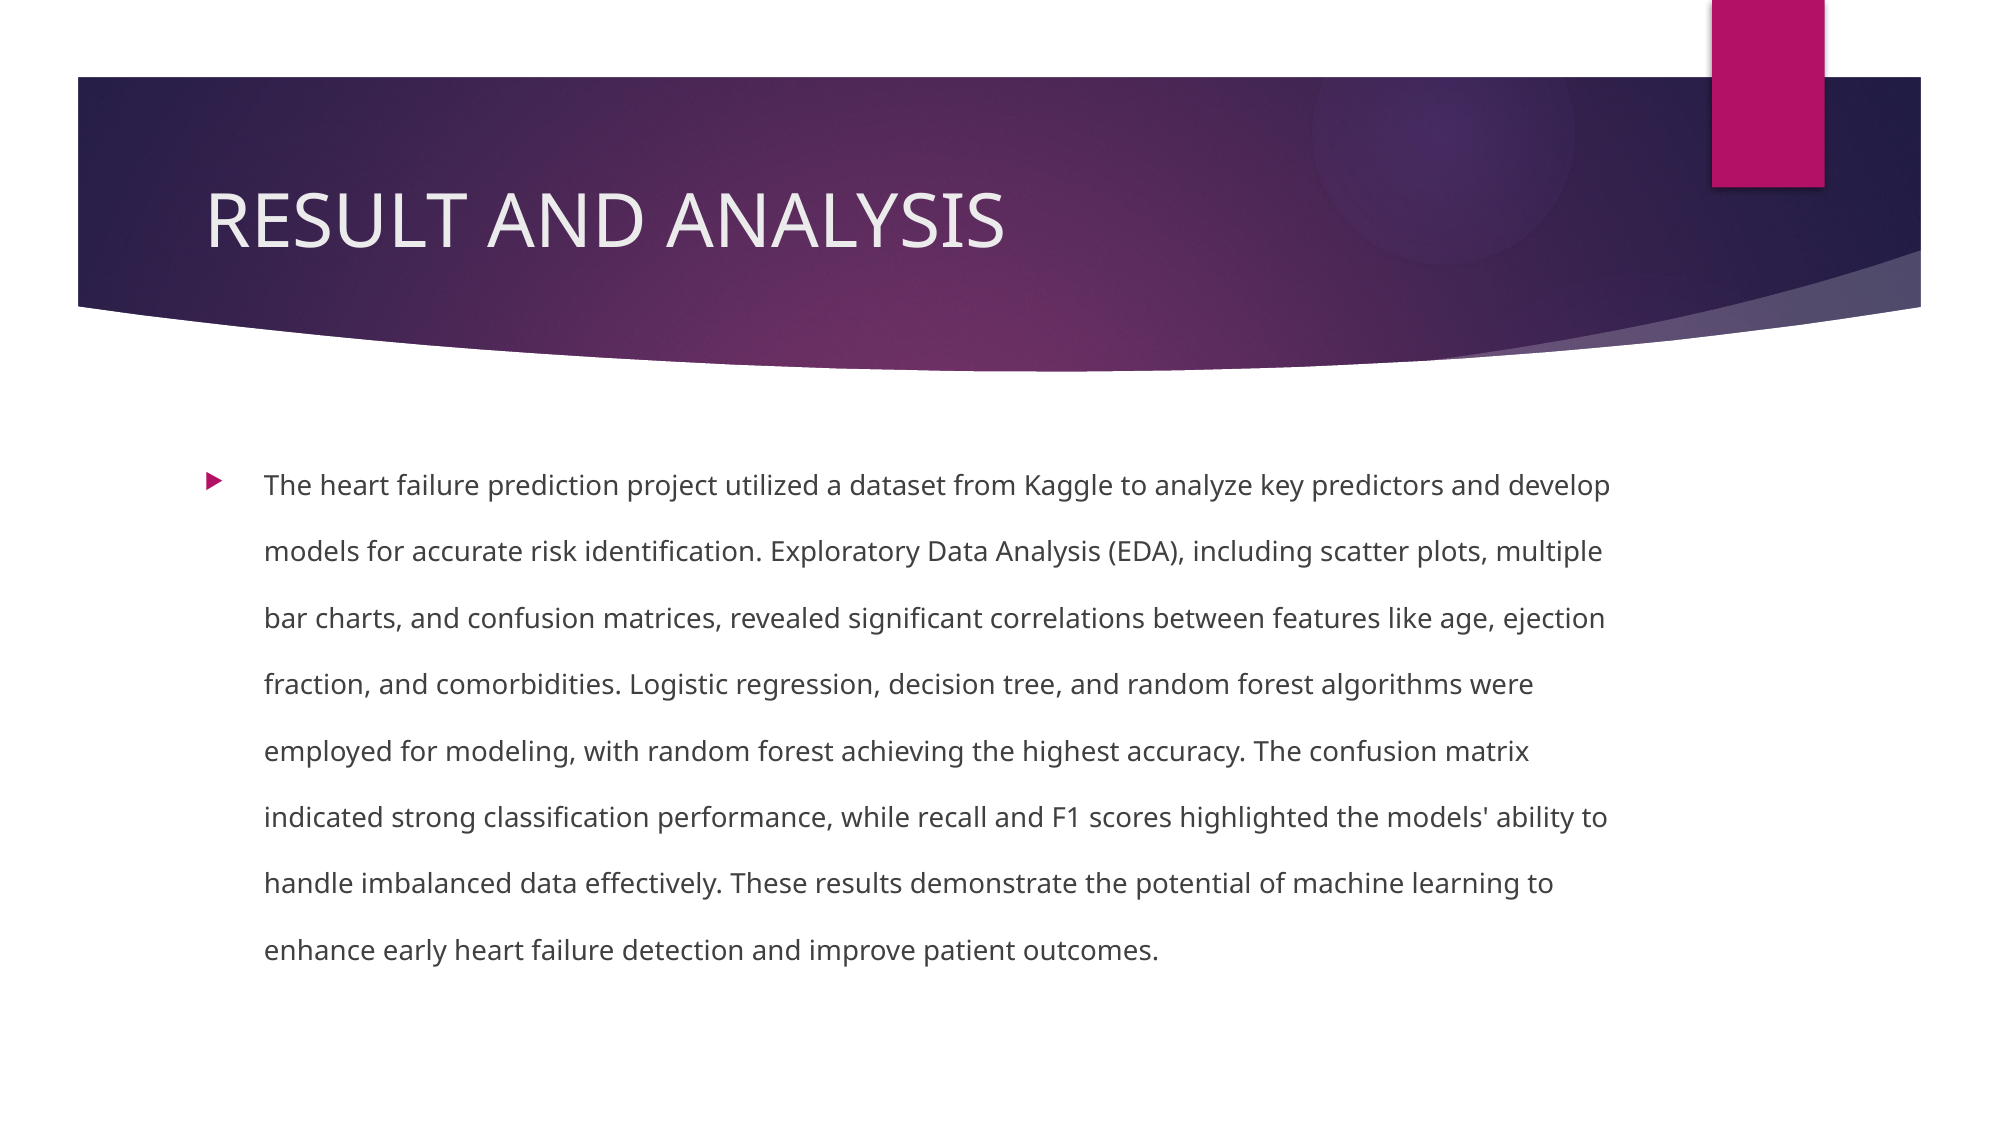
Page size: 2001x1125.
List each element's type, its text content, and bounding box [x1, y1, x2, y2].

list The heart failure prediction project utilized a dataset from Kaggle to analyze key predictors and develop models for accurate risk identification. Exploratory Data Analysis (EDA), including scatter plots, multiple bar charts, and confusion matrices, revealed significant correlations between features like age, ejection fraction, and comorbidities. Logistic regression, decision tree, and random forest algorithms were employed for modeling, with random forest achieving the highest accuracy. The confusion matrix indicated strong classification performance, while recall and F1 scores highlighted the models' ability to handle imbalanced data effectively. These results demonstrate the potential of machine learning to enhance early heart failure detection and improve patient outcomes. [189, 427, 1638, 988]
title RESULT AND ANALYSIS [189, 159, 1627, 276]
